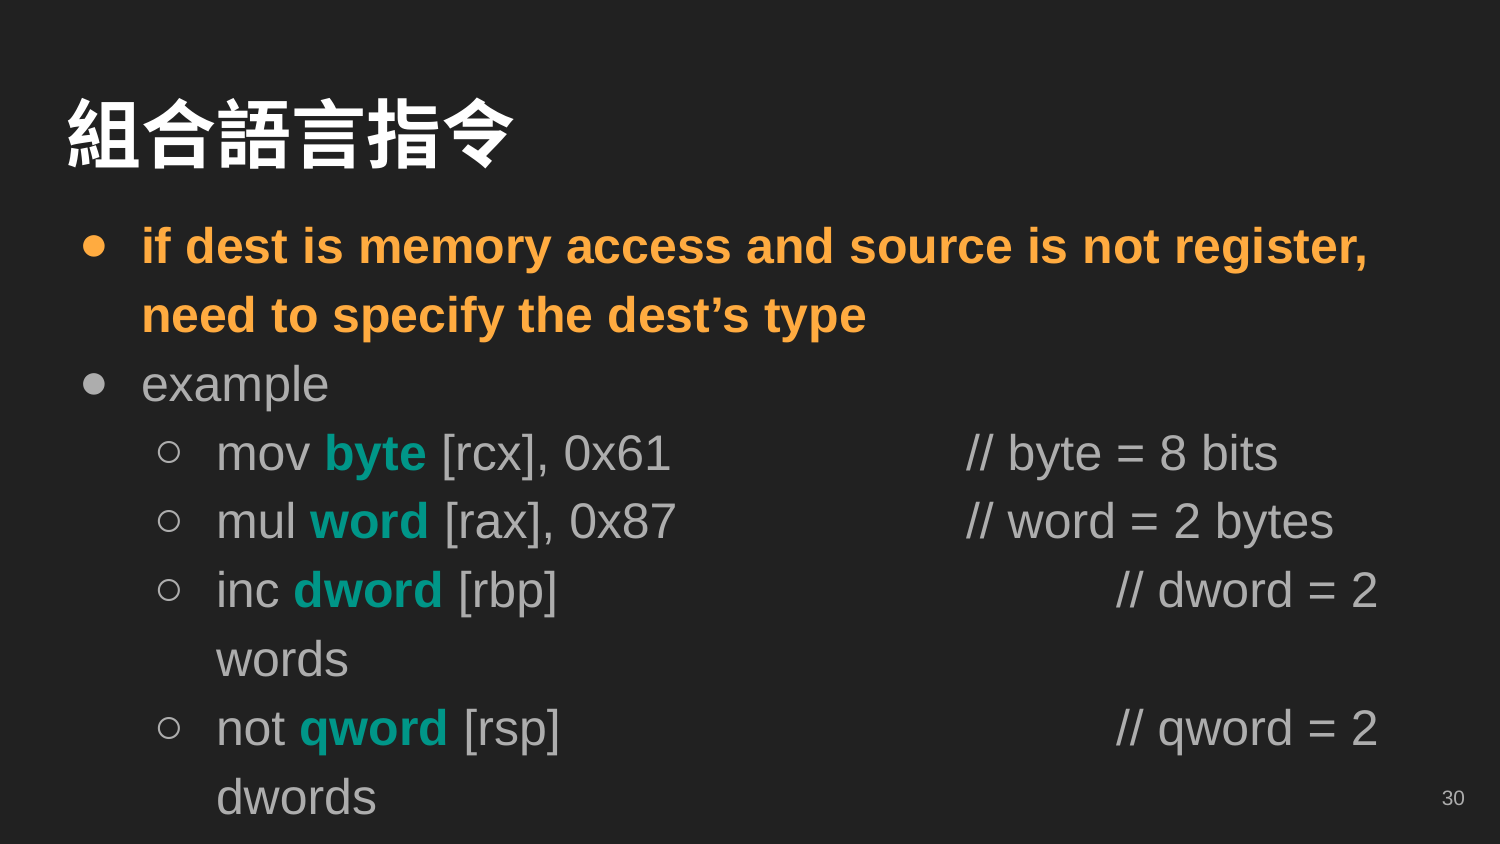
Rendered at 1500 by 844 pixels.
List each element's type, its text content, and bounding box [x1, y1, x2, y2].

slide_number ‹#› [1389, 764, 1480, 830]
title 組合語言指令 [51, 72, 1449, 167]
list if dest is memory access and source is not register, need to specify the dest’s type example mov byte [rcx], 0x61 // byte = 8 bits mul word [rax], 0x87 // word = 2 bytes inc dword [rbp] // dword = 2 words not qword [rsp] // qword = 2 dwords [51, 189, 1449, 750]
